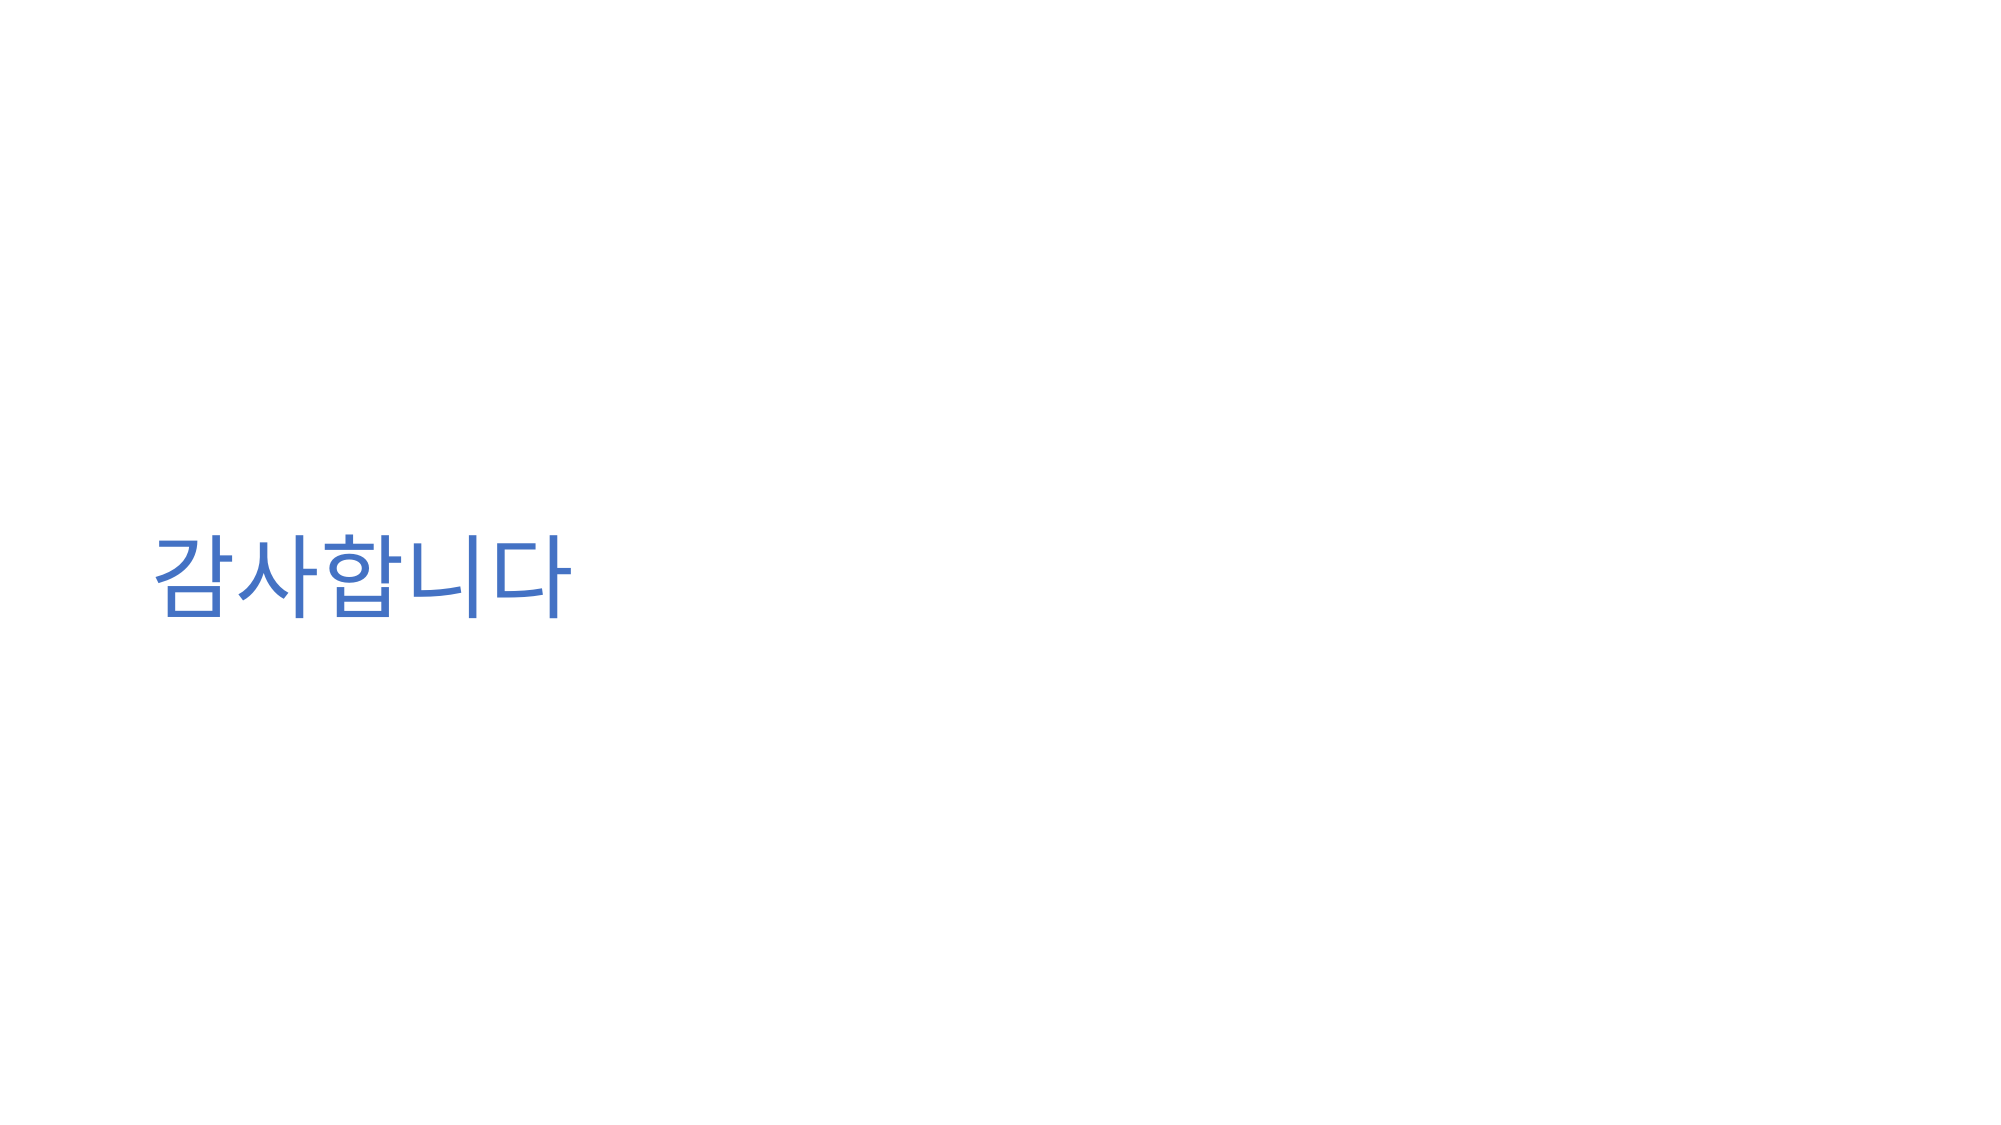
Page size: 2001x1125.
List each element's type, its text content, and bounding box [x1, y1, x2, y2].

title 감사합니다 [136, 280, 1862, 639]
